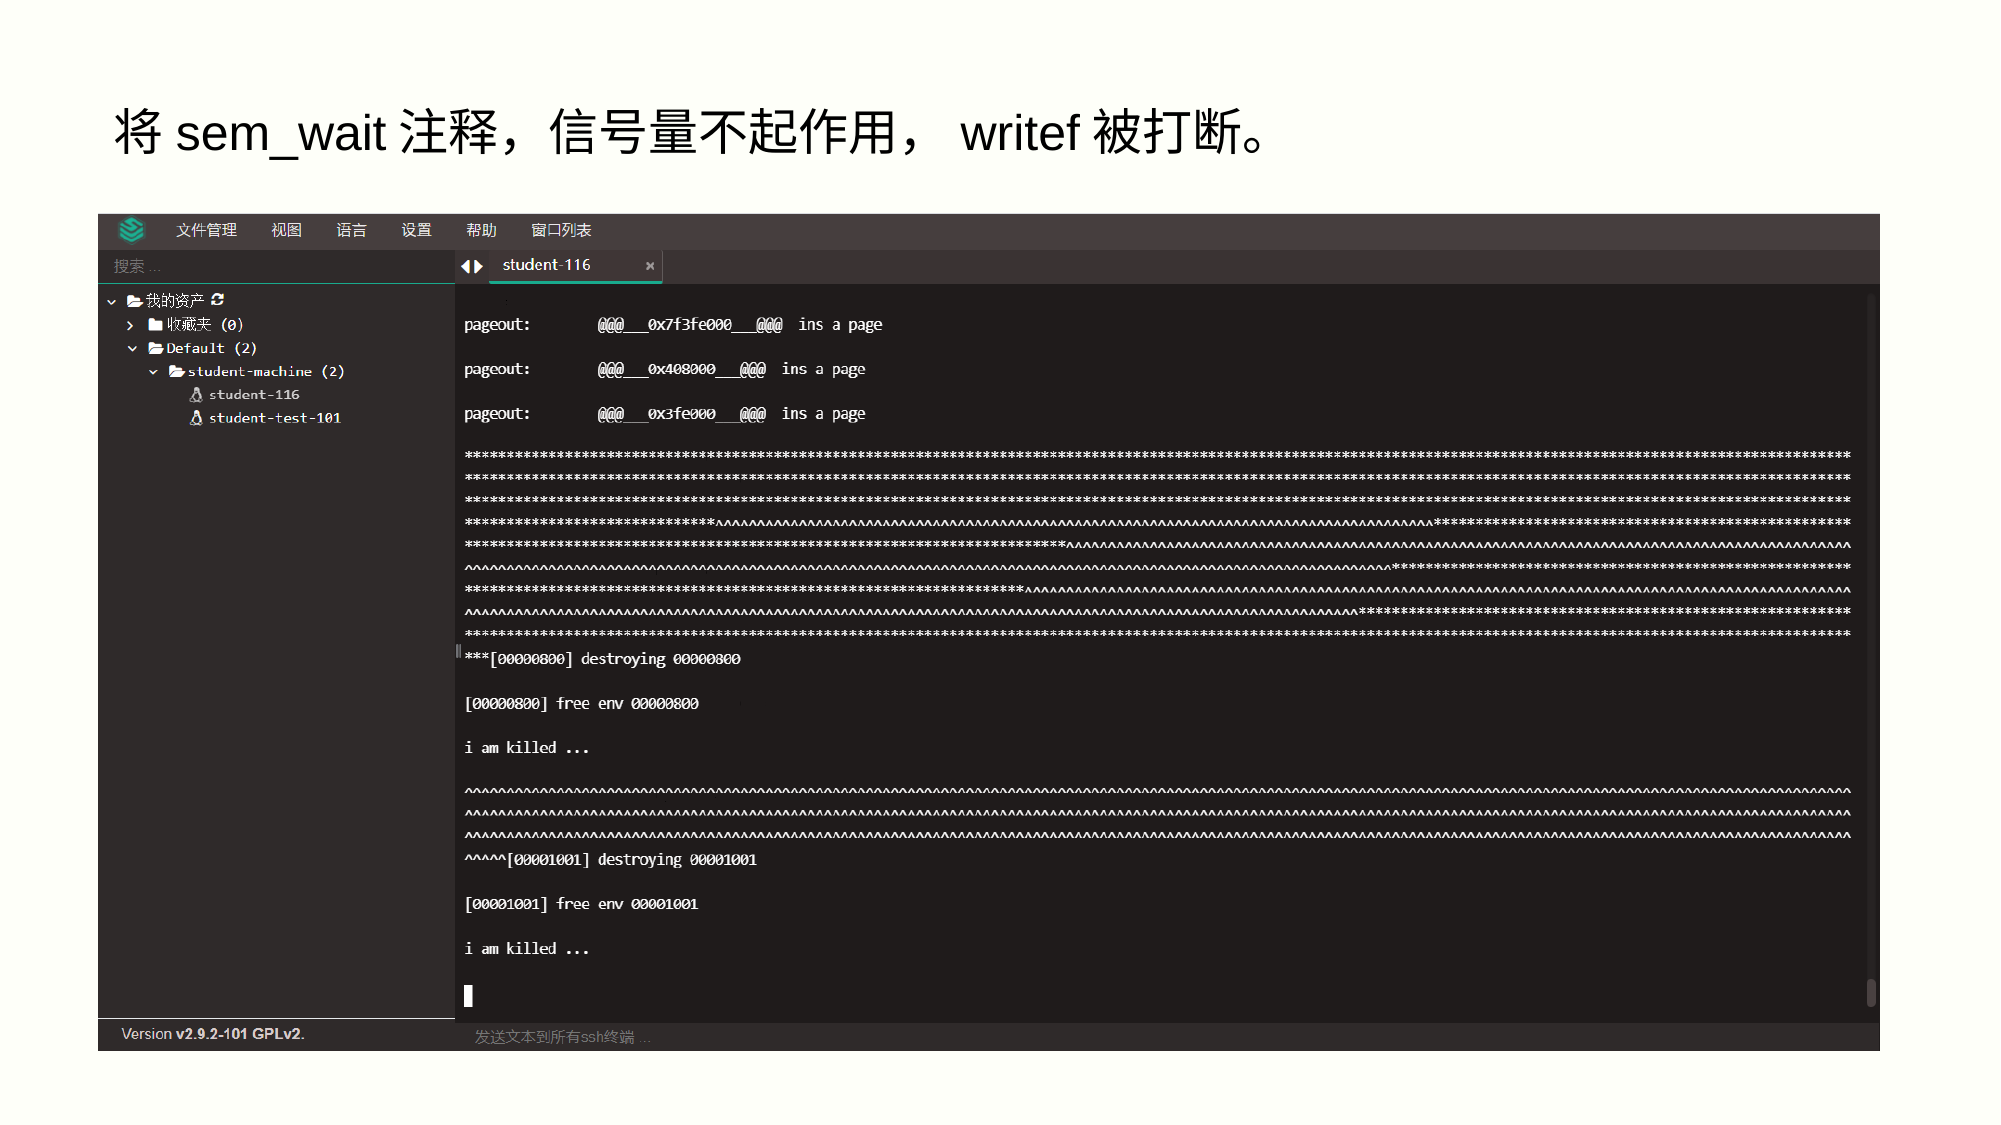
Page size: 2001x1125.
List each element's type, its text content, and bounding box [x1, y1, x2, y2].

picture [98, 213, 1880, 1051]
text_box 将sem_wait注释，信号量不起作用，writef被打断。 [98, 93, 1444, 168]
